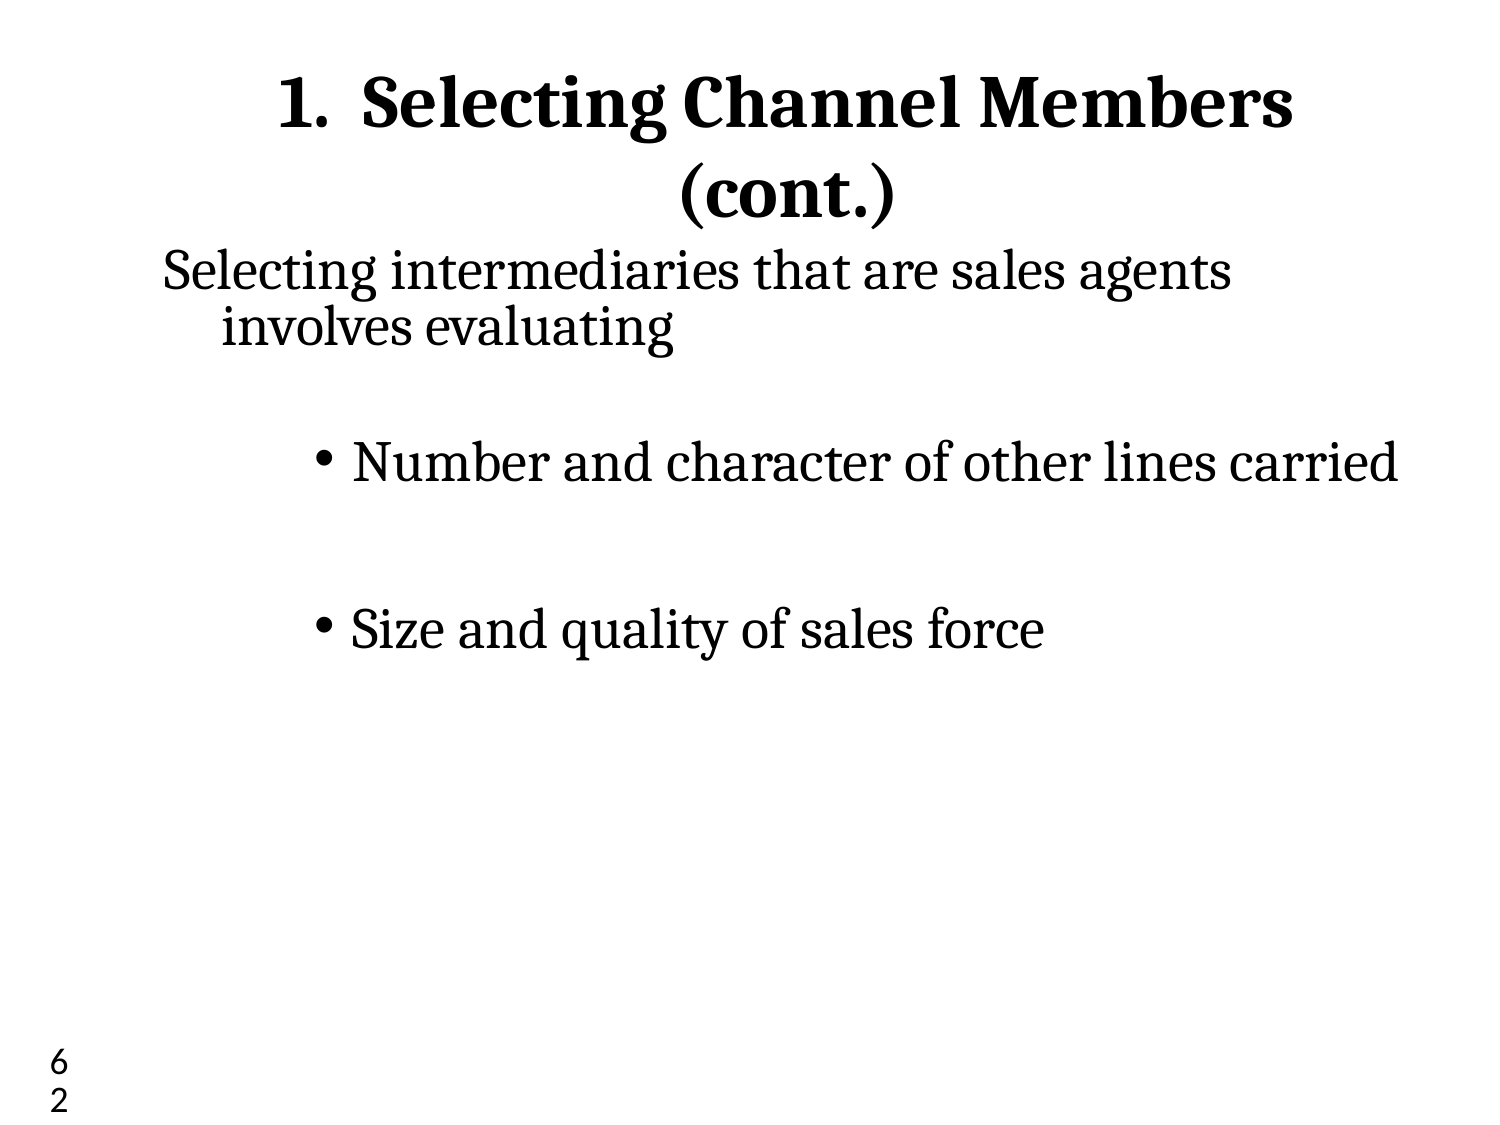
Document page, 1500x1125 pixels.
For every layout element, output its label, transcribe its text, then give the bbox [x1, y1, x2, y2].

slide_number 62 [23, 1018, 99, 1094]
list Selecting intermediaries that are sales agents involves evaluating Number and character of other lines carried Size and quality of sales force [150, 237, 1425, 988]
title 1. Selecting Channel Members (cont.) [150, 45, 1425, 233]
